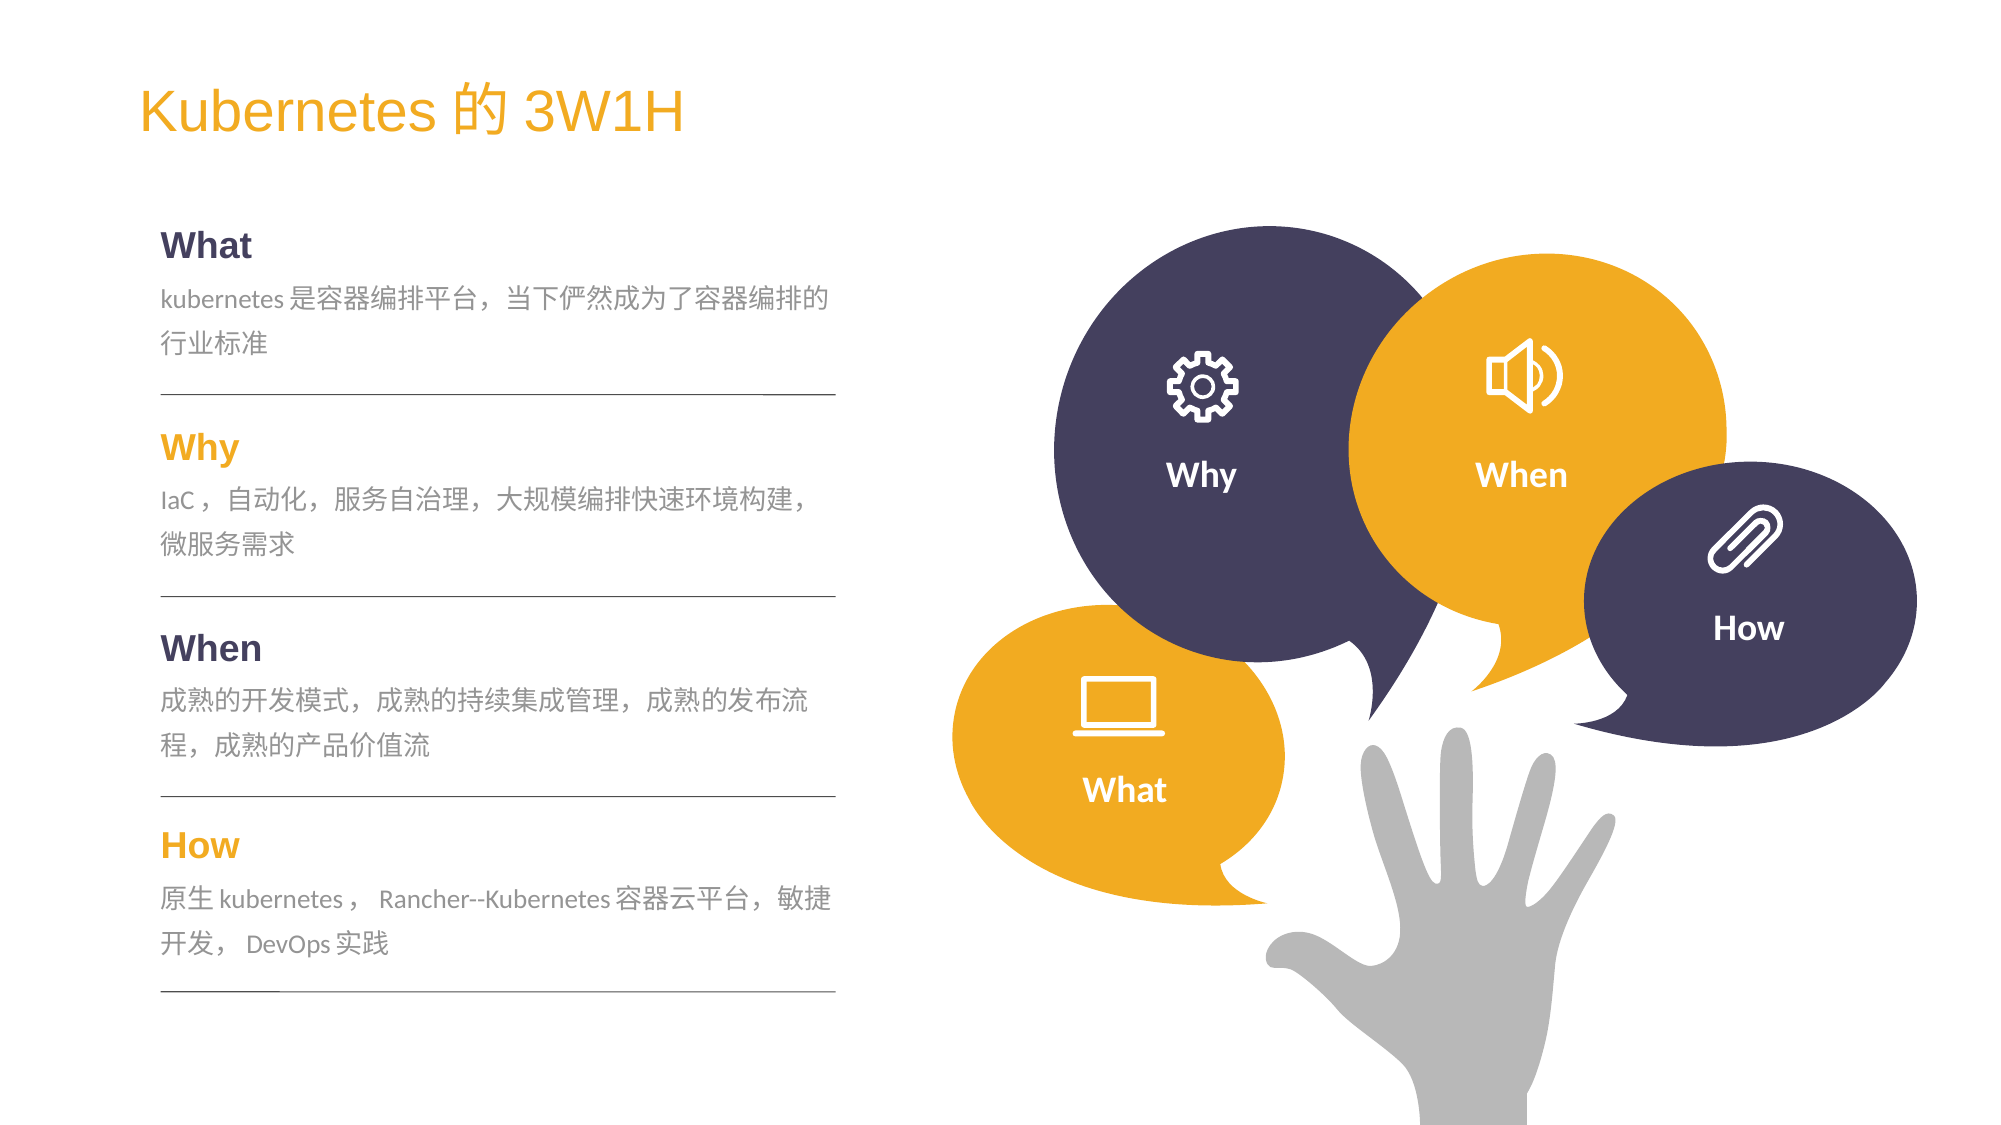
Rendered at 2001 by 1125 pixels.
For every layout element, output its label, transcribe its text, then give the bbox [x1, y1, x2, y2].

text_box How [1639, 603, 1859, 649]
text_box Why [160, 422, 836, 469]
text_box [1348, 253, 1727, 692]
text_box [952, 604, 1285, 906]
text_box What [160, 221, 836, 267]
text_box Why [1091, 449, 1312, 496]
text_box [1072, 730, 1166, 737]
text_box Kubernetes的3W1H [123, 42, 1876, 184]
text_box What [1015, 764, 1235, 811]
text_box [1486, 338, 1544, 414]
text_box [1166, 350, 1239, 423]
text_box 原生kubernetes，Rancher--Kubernetes容器云平台，敏捷开发，DevOps实践 [160, 868, 836, 959]
text_box When [1412, 449, 1632, 496]
text_box IaC，自动化，服务自治理，大规模编排快速环境构建，微服务需求 [160, 469, 836, 561]
text_box 成熟的开发模式，成熟的持续集成管理，成熟的发布流程，成熟的产品价值流 [160, 670, 836, 762]
text_box [1541, 345, 1563, 407]
text_box kubernetes是容器编排平台，当下俨然成为了容器编排的行业标准 [160, 268, 836, 360]
text_box [1707, 504, 1784, 574]
text_box [1265, 727, 1616, 1125]
text_box When [160, 623, 836, 670]
text_box How [160, 821, 836, 867]
text_box [1054, 226, 1438, 721]
text_box [1081, 676, 1157, 728]
text_box [1573, 461, 1917, 747]
